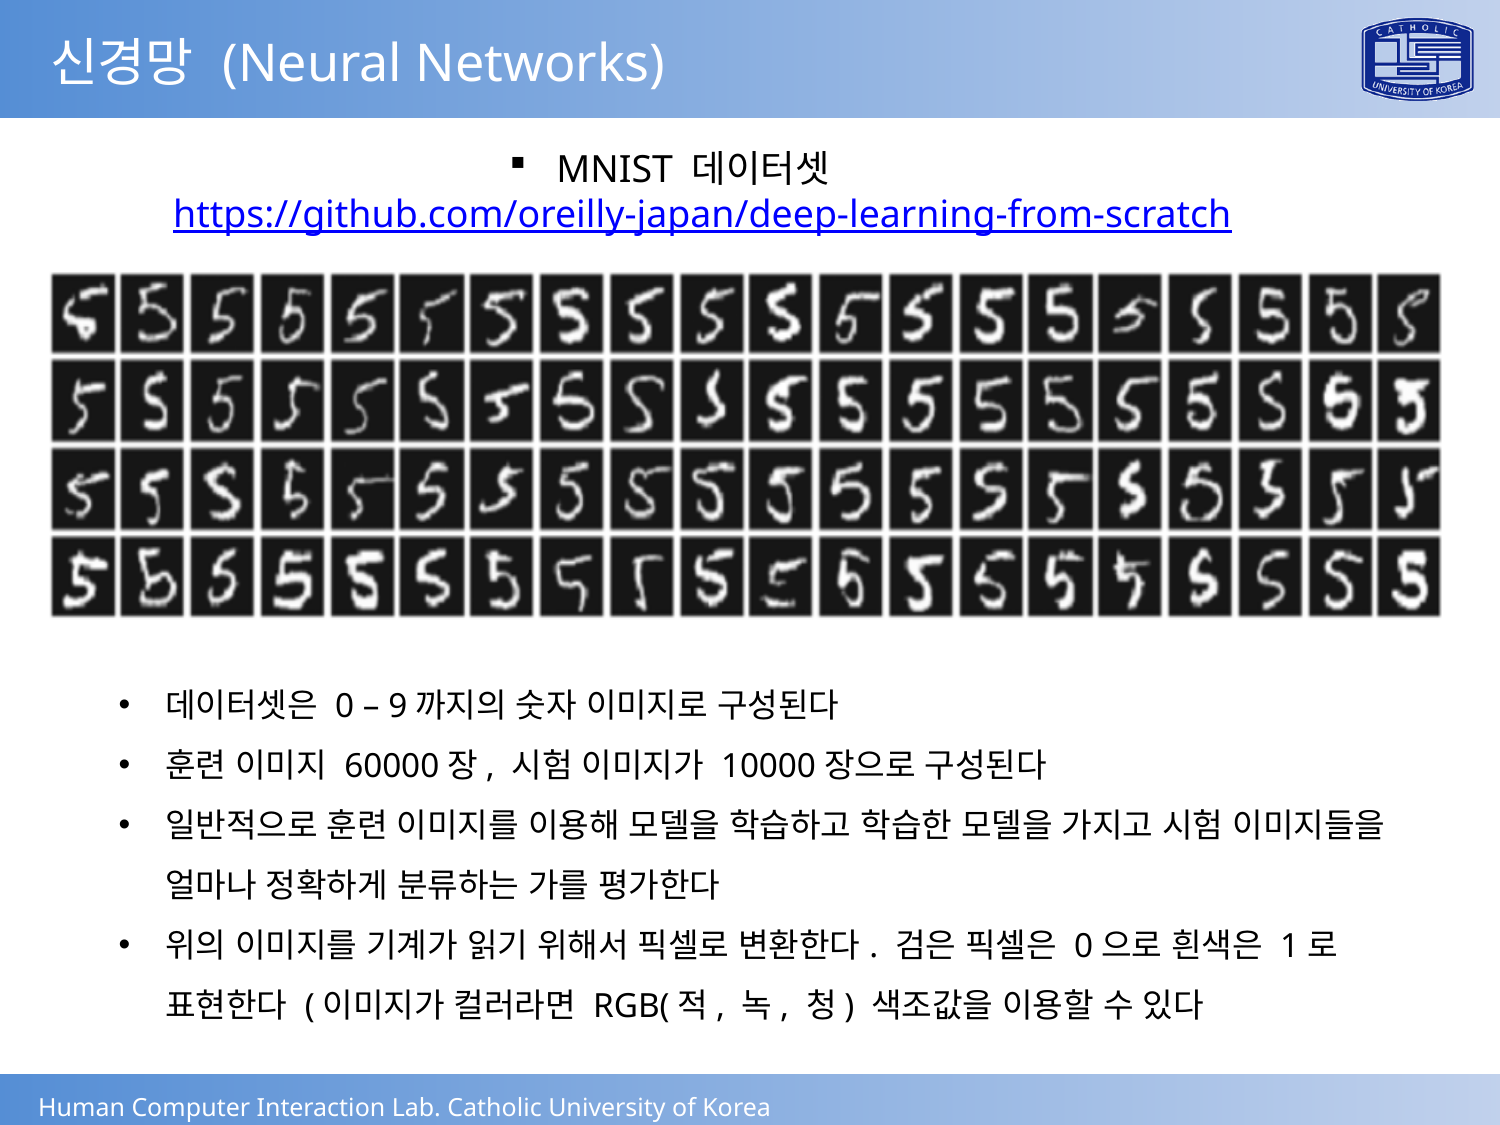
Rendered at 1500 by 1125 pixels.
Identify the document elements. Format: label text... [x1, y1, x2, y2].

text_box 데이터셋은 0 – 9까지의 숫자 이미지로 구성된다 훈련 이미지 60000장, 시험 이미지가 10000장으로 구성된다 일반적으로 훈련 이미지를 이용해 모델을 학습하고 학습한 모델을 가지고 시험 이미지들을 얼마나 정확하게 분류하는 가를 평가한다 위의 이미지를 기계가 읽기 위해서 픽셀로 변환한다. 검은 픽셀은 0으로 흰색은 1로 표현한다 (이미지가 컬러라면 RGB(적, 녹, 청) 색조값을 이용할 수 있다 [28, 656, 1471, 1031]
picture [29, 243, 1455, 646]
title 신경망 (Neural Networks) [35, 0, 1500, 118]
text_box MNIST 데이터셋 https://github.com/oreilly-japan/deep-learning-from-scratch [29, 137, 1329, 242]
